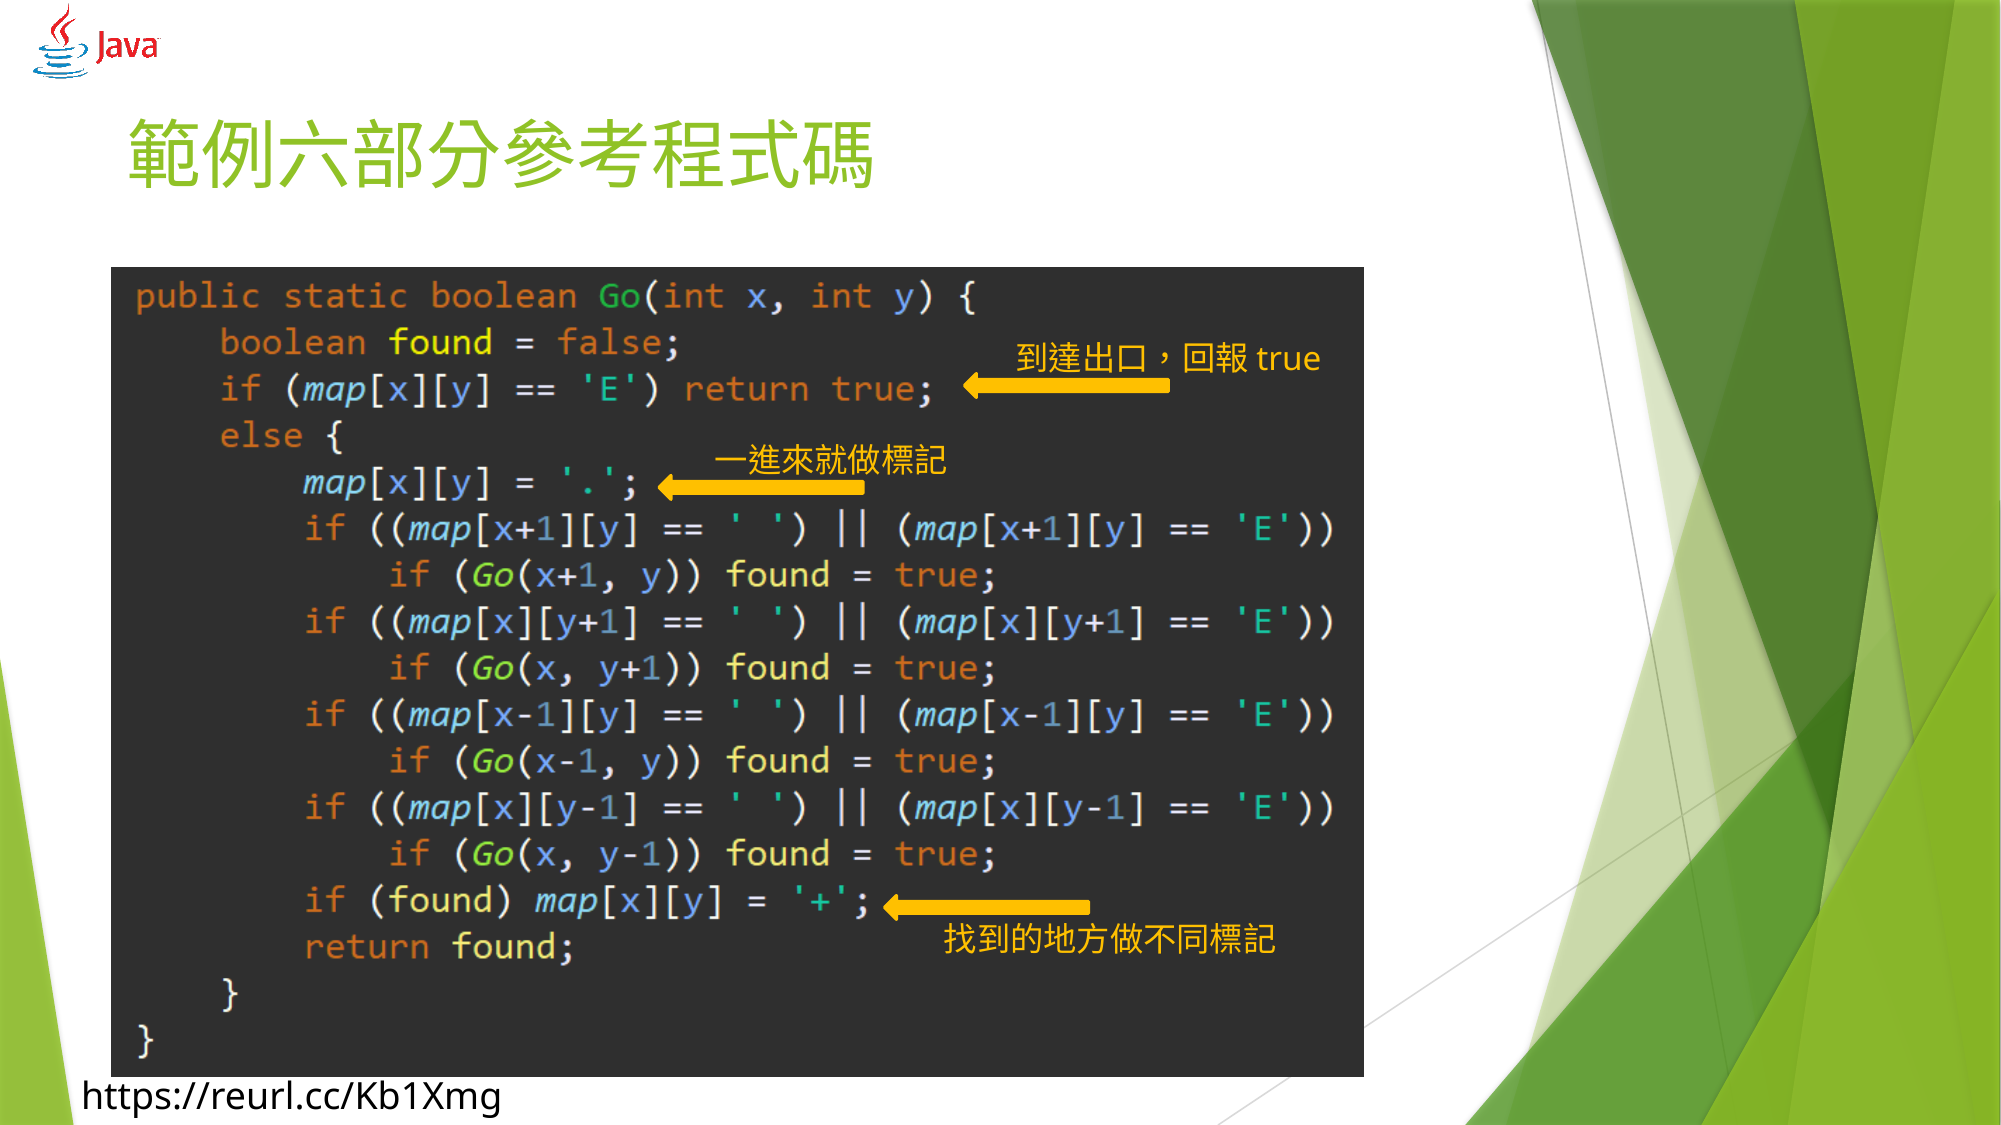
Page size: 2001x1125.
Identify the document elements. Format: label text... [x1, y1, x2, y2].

title 範例六部分參考程式碼 [111, 99, 1522, 317]
picture [110, 267, 1364, 1077]
picture [27, 1, 165, 79]
